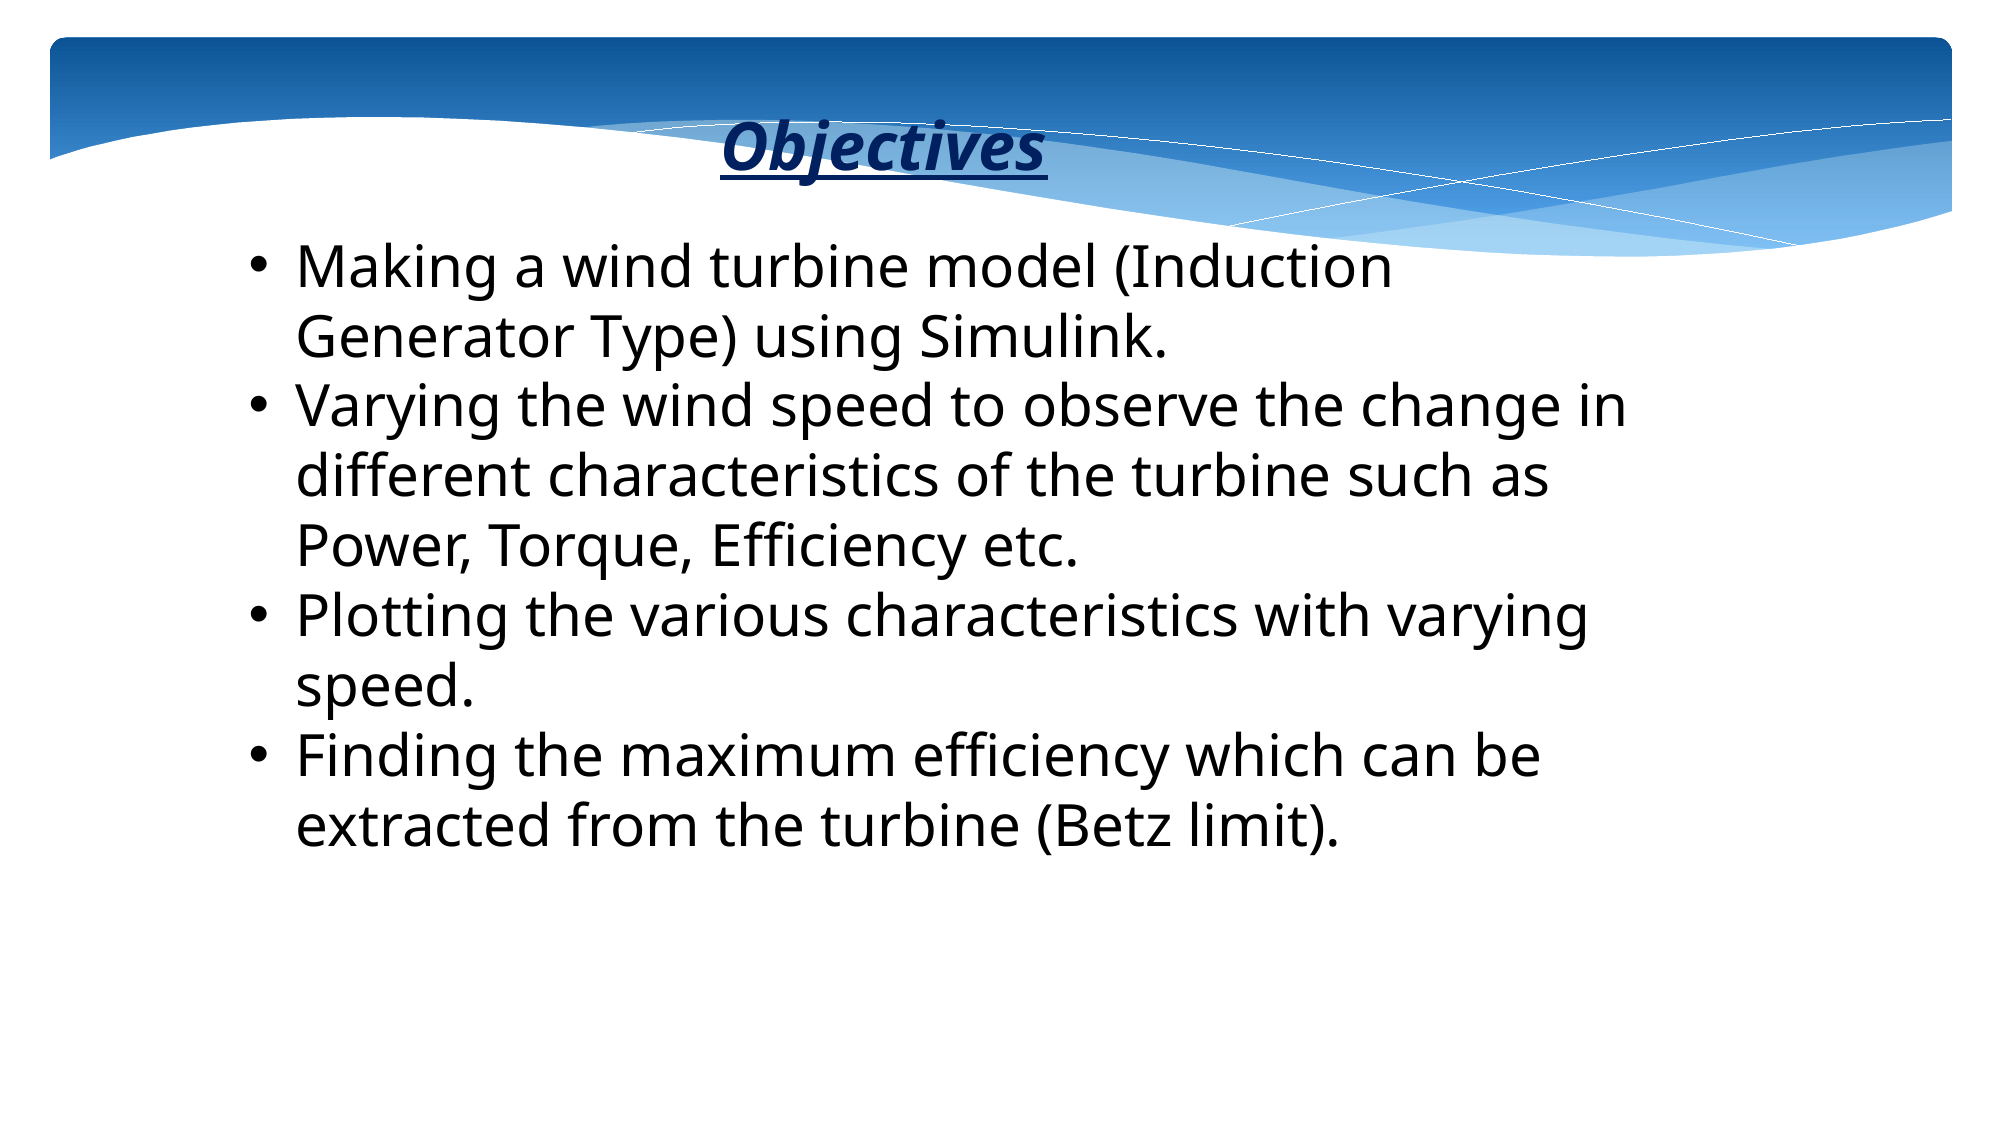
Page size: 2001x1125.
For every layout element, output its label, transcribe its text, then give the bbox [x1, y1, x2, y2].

text_box Objectives [705, 96, 1171, 191]
text_box Making a wind turbine model (Induction Generator Type) using Simulink. Varying the wind speed to observe the change in different characteristics of the turbine such as Power, Torque, Efficiency etc. Plotting the various characteristics with varying speed. Finding the maximum efficiency which can be extracted from the turbine (Betz limit). [233, 221, 1703, 866]
